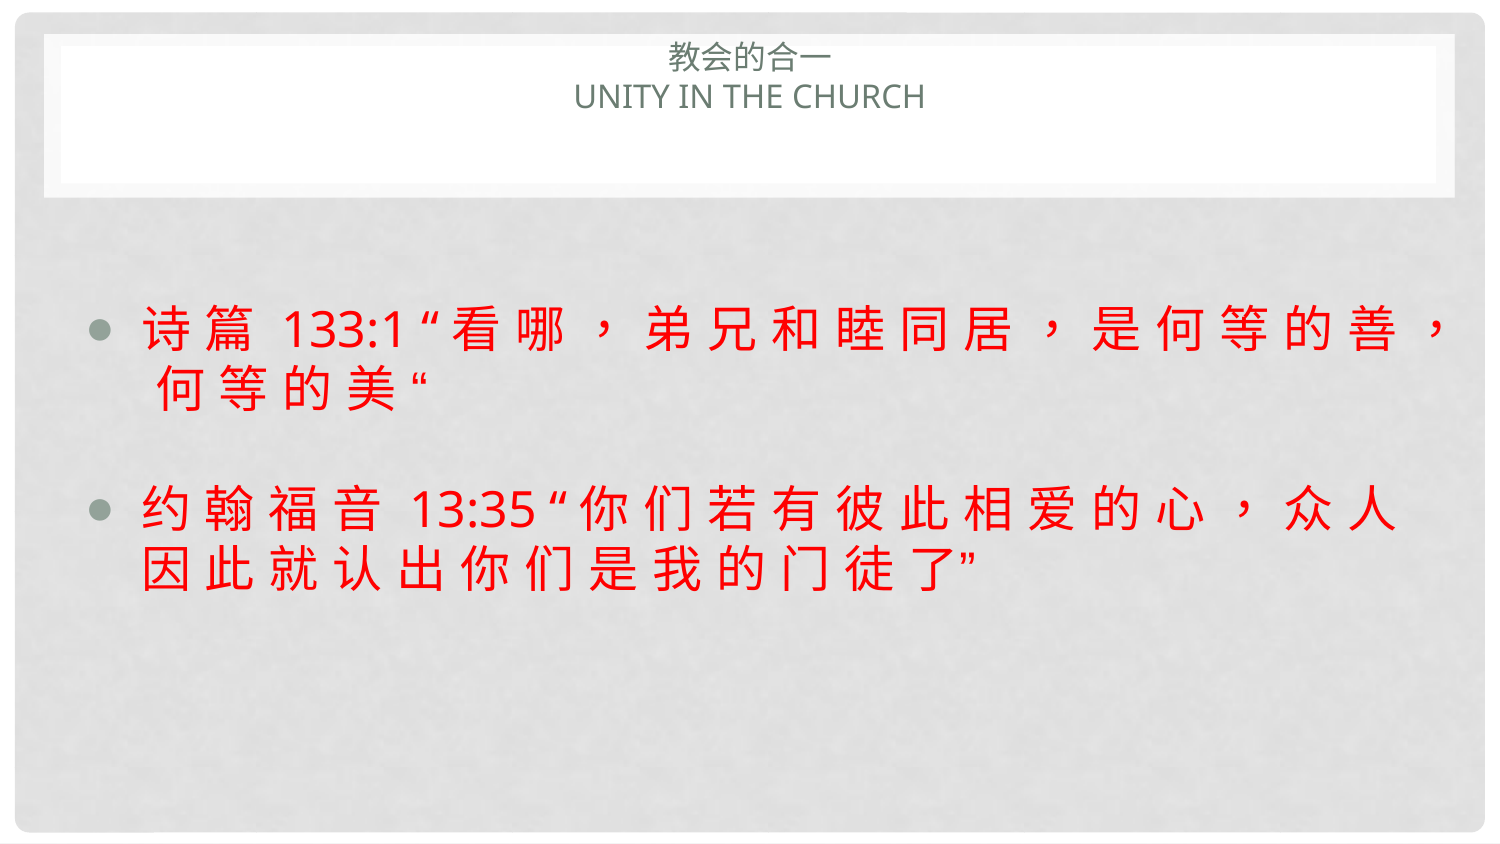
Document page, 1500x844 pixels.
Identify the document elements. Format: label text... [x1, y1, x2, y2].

list 诗 篇 133:1 “看 哪 ， 弟 兄 和 睦 同 居 ， 是 何 等 的 善 ， 何 等 的 美 “ 约 翰 福 音 13:35 “你 们 若 有 彼 此 相 爱 的 心 ， 众 人 因 此 就 认 出 你 们 是 我 的 门 徒 了” [51, 282, 1449, 750]
title 教会的合一 Unity in the church [51, 21, 1449, 172]
